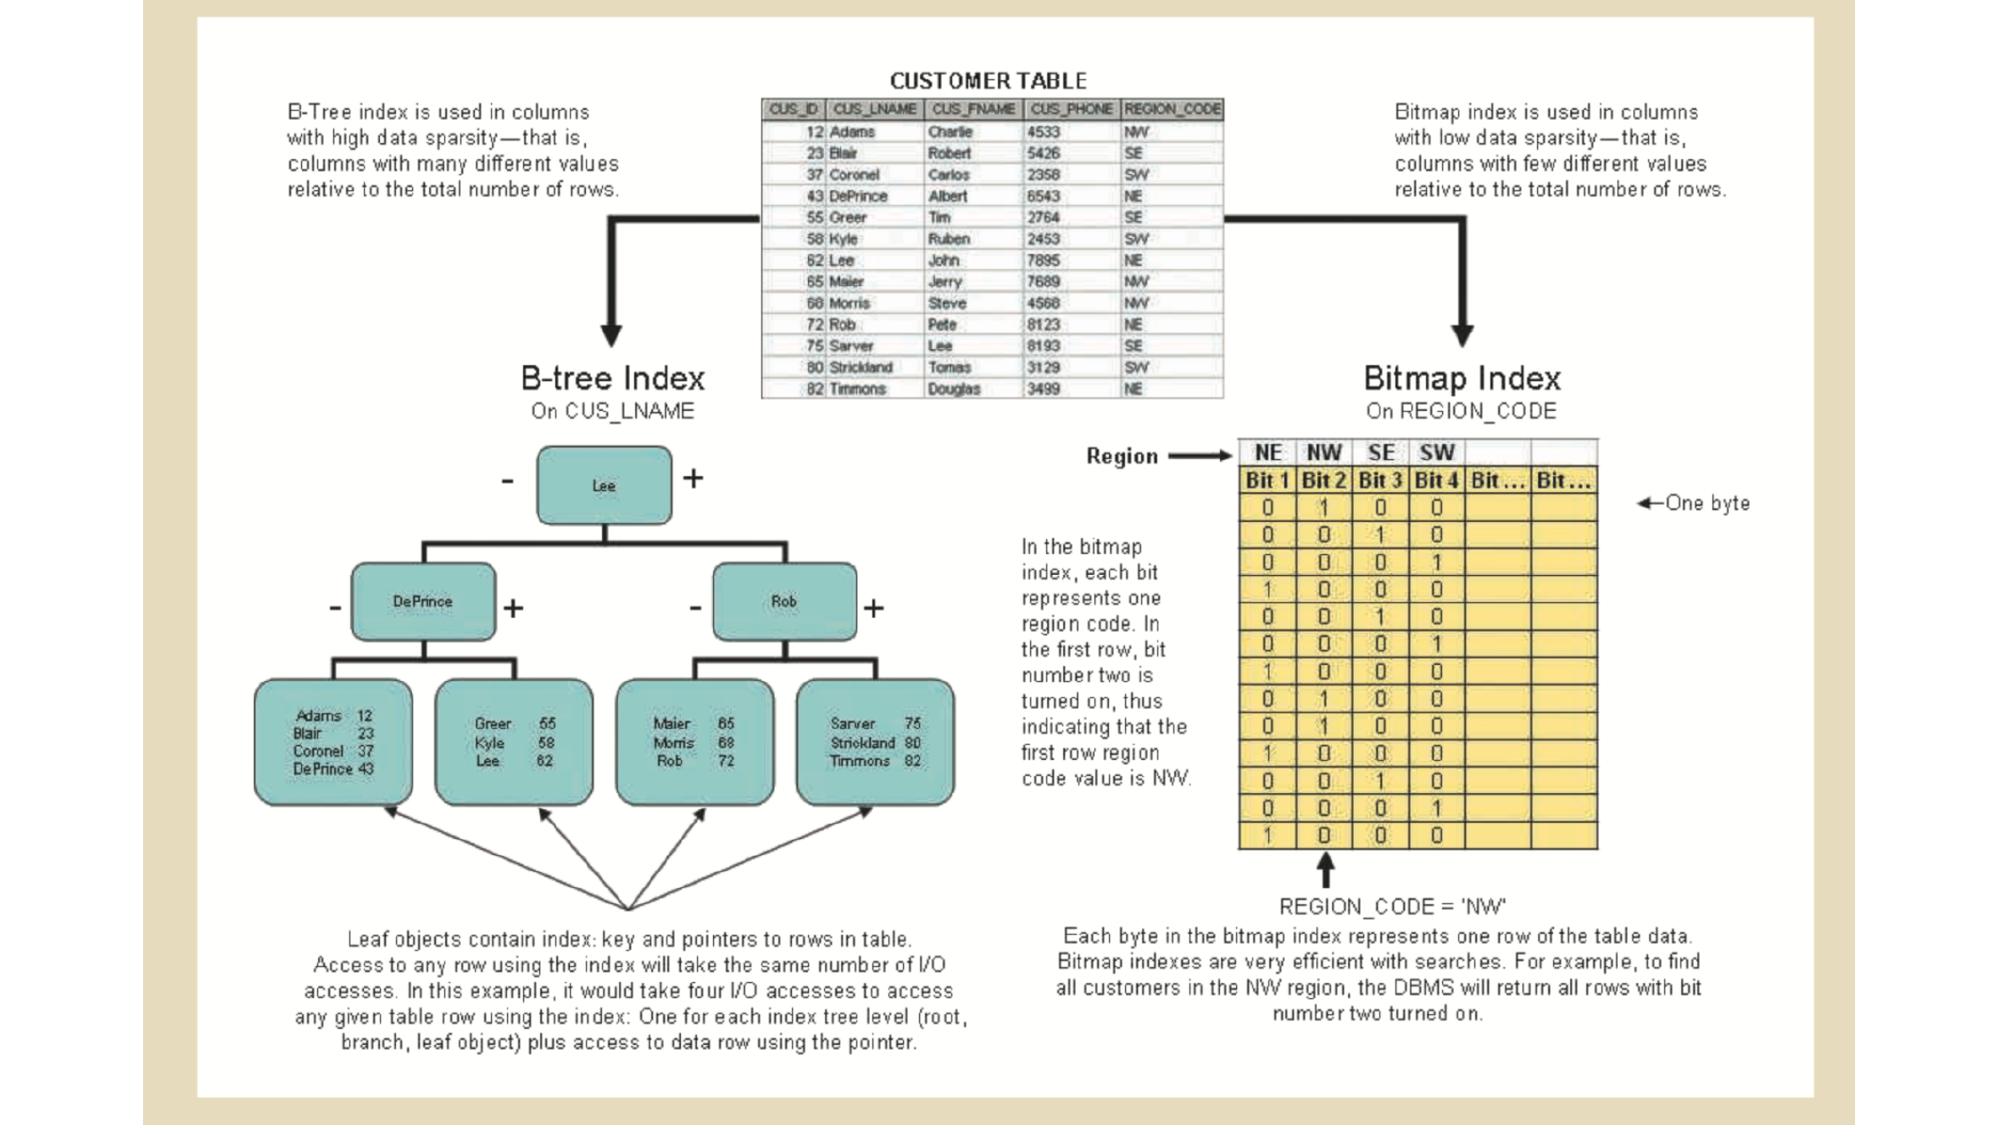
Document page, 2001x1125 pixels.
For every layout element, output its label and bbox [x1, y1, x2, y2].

picture [143, 0, 1855, 1125]
